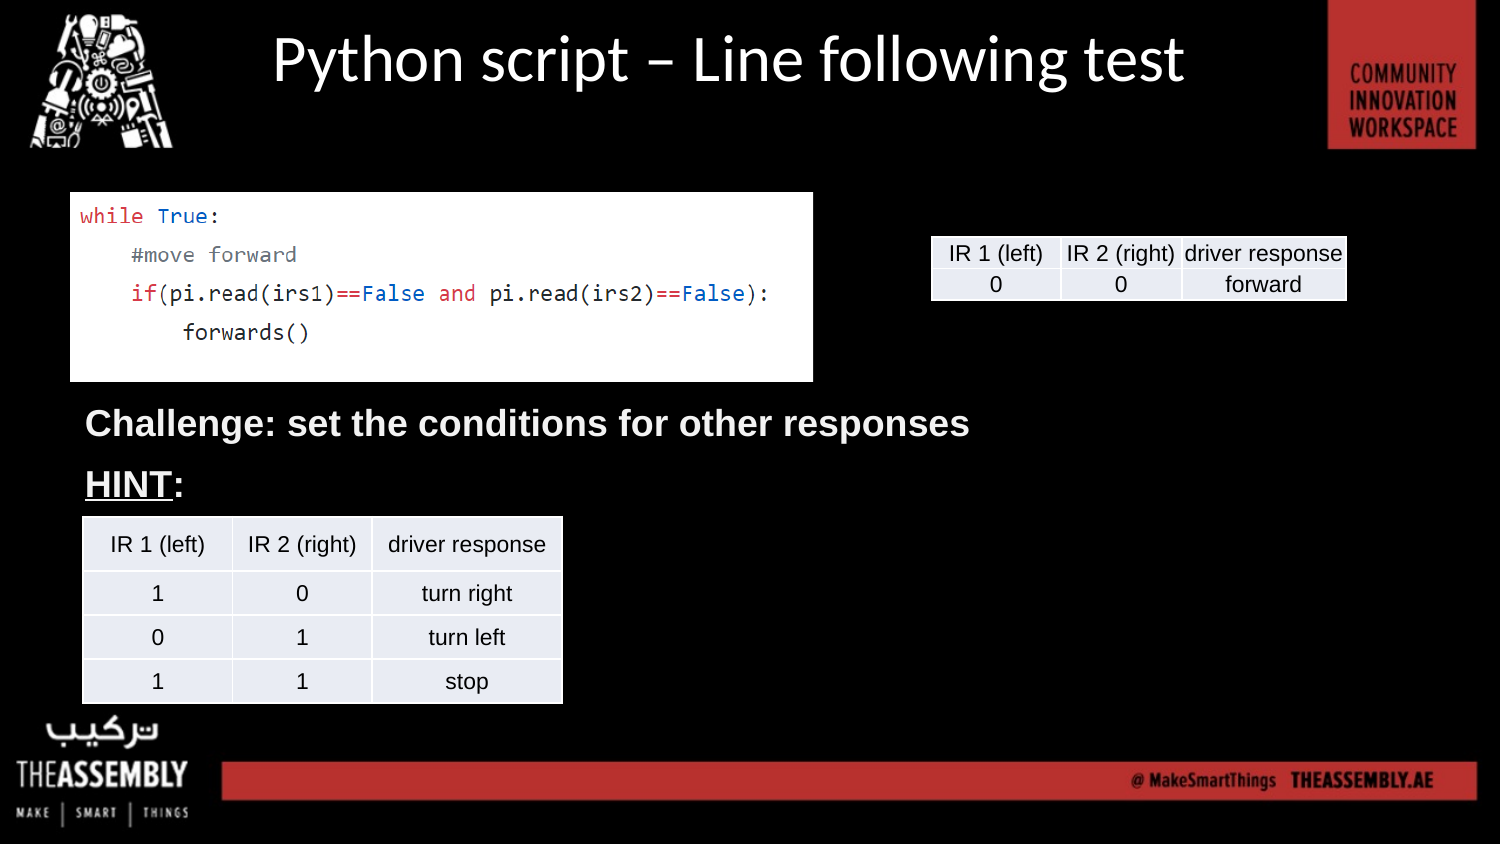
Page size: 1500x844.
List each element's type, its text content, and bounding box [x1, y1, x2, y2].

table_cell 0 [1062, 269, 1181, 299]
table_cell 1 [233, 616, 371, 658]
text_box HINT: [70, 452, 1218, 512]
table_cell 1 [84, 572, 232, 614]
table_cell forward [1183, 269, 1345, 299]
table_header IR 2 (right) [233, 518, 371, 570]
table_cell 0 [933, 269, 1060, 299]
table_header IR 1 (left) [84, 518, 232, 570]
table_header IR 2 (right) [1062, 238, 1181, 268]
text_box Python script – Line following test [59, 10, 1400, 100]
text_box Challenge: set the conditions for other responses [70, 391, 1218, 452]
table_cell 1 [84, 660, 232, 702]
table_header IR 1 (left) [933, 238, 1060, 268]
table_header driver response [373, 518, 561, 570]
table_cell turn right [373, 572, 561, 614]
table_cell 0 [233, 572, 371, 614]
table_cell 1 [233, 660, 371, 702]
table_cell turn left [373, 616, 561, 658]
picture [0, 0, 1500, 844]
table_cell stop [373, 660, 561, 702]
table_cell 0 [84, 616, 232, 658]
table_header driver response [1183, 238, 1345, 268]
